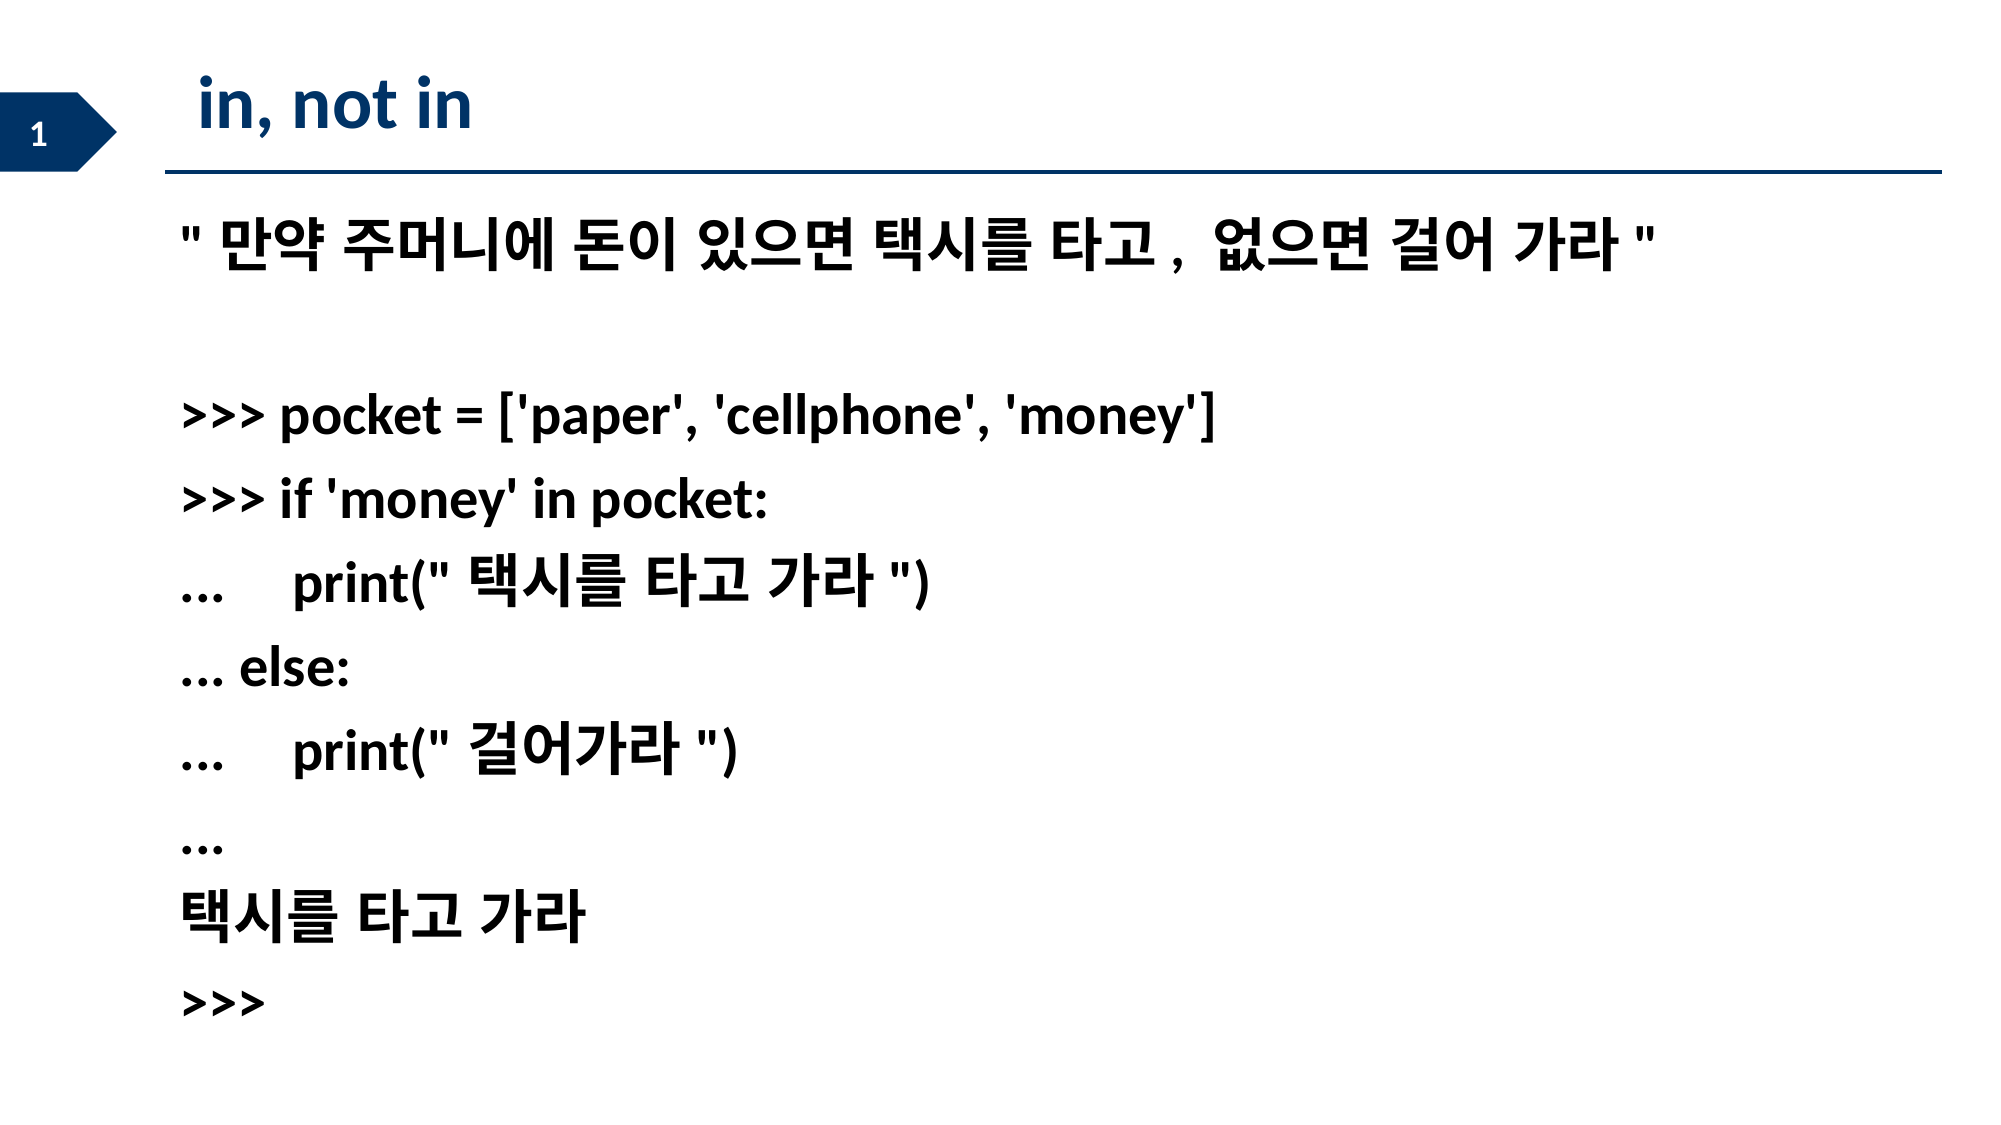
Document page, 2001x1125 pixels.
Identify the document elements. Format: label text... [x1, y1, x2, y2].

text_box "만약 주머니에 돈이 있으면 택시를 타고, 없으면 걸어 가라" >>> pocket = ['paper', 'cellphone', 'money'] >>> if 'money' in pocket: ... print("택시를 타고 가라") ... else: ... print("걸어가라") ... 택시를 타고 가라 >>> [164, 212, 1923, 1016]
list in, not in [165, 36, 1941, 172]
